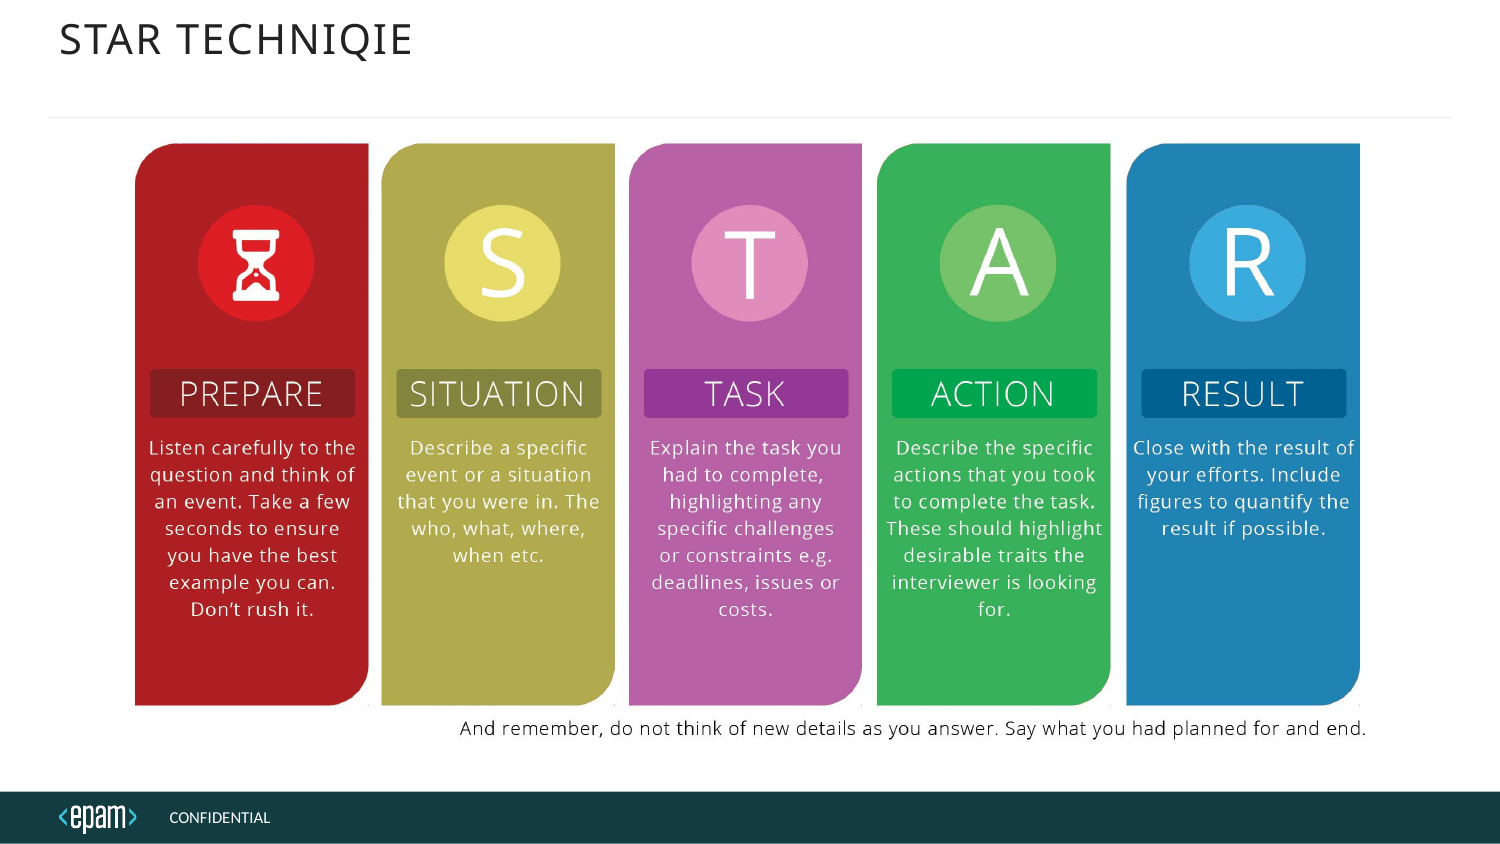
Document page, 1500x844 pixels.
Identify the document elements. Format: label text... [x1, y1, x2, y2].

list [122, 131, 1378, 752]
title STAR TECHNIQIE [59, 13, 1442, 63]
